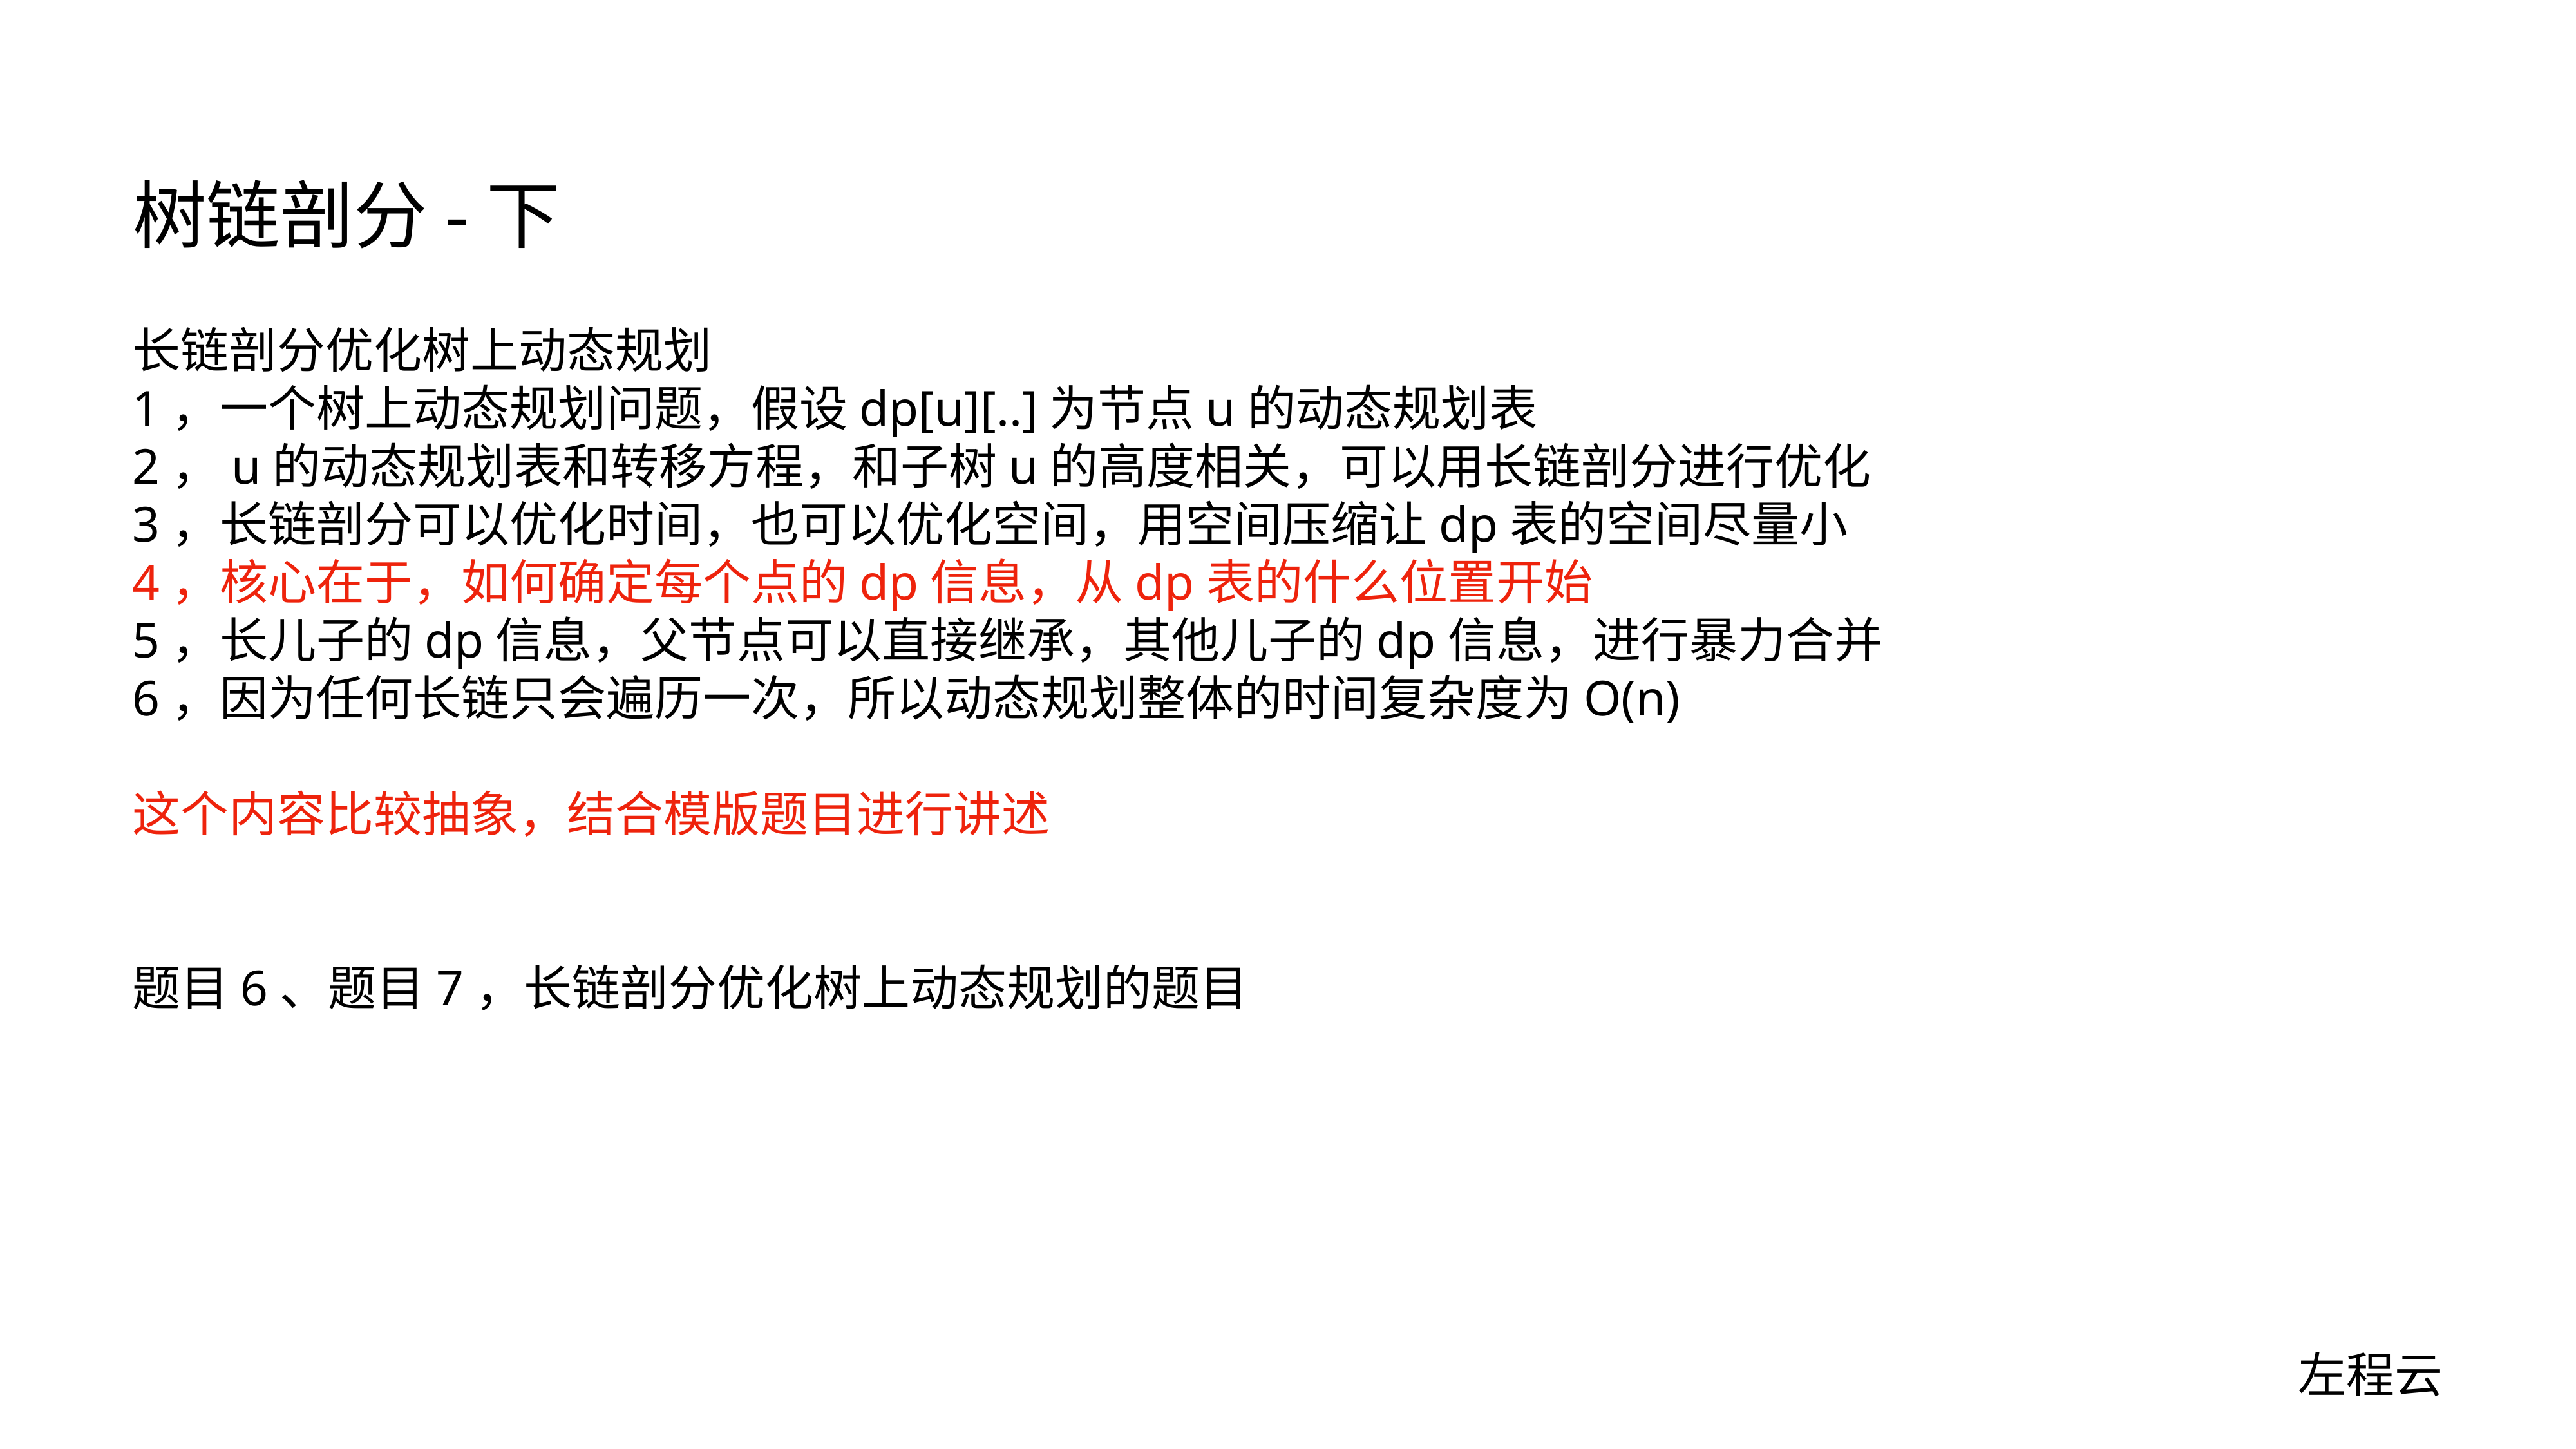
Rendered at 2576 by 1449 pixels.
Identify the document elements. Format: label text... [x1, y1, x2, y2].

text_box 长链剖分优化树上动态规划 1，一个树上动态规划问题，假设dp[u][..]为节点u的动态规划表 2，u的动态规划表和转移方程，和子树u的高度相关，可以用长链剖分进行优化 3，长链剖分可以优化时间，也可以优化空间，用空间压缩让dp表的空间尽量小 4，核心在于，如何确定每个点的dp信息，从dp表的什么位置开始 5，长儿子的dp信息，父节点可以直接继承，其他儿子的dp信息，进行暴力合并 6，因为任何长链只会遍历一次，所以动态规划整体的时间复杂度为O(n) 这个内容比较抽象，结合模版题目进行讲述 题目6、题目7，长链剖分优化树上动态规划的题目 [127, 314, 2449, 1304]
text_box 左程云 [127, 1339, 2449, 1408]
title 树链剖分-下 [127, 48, 2449, 263]
